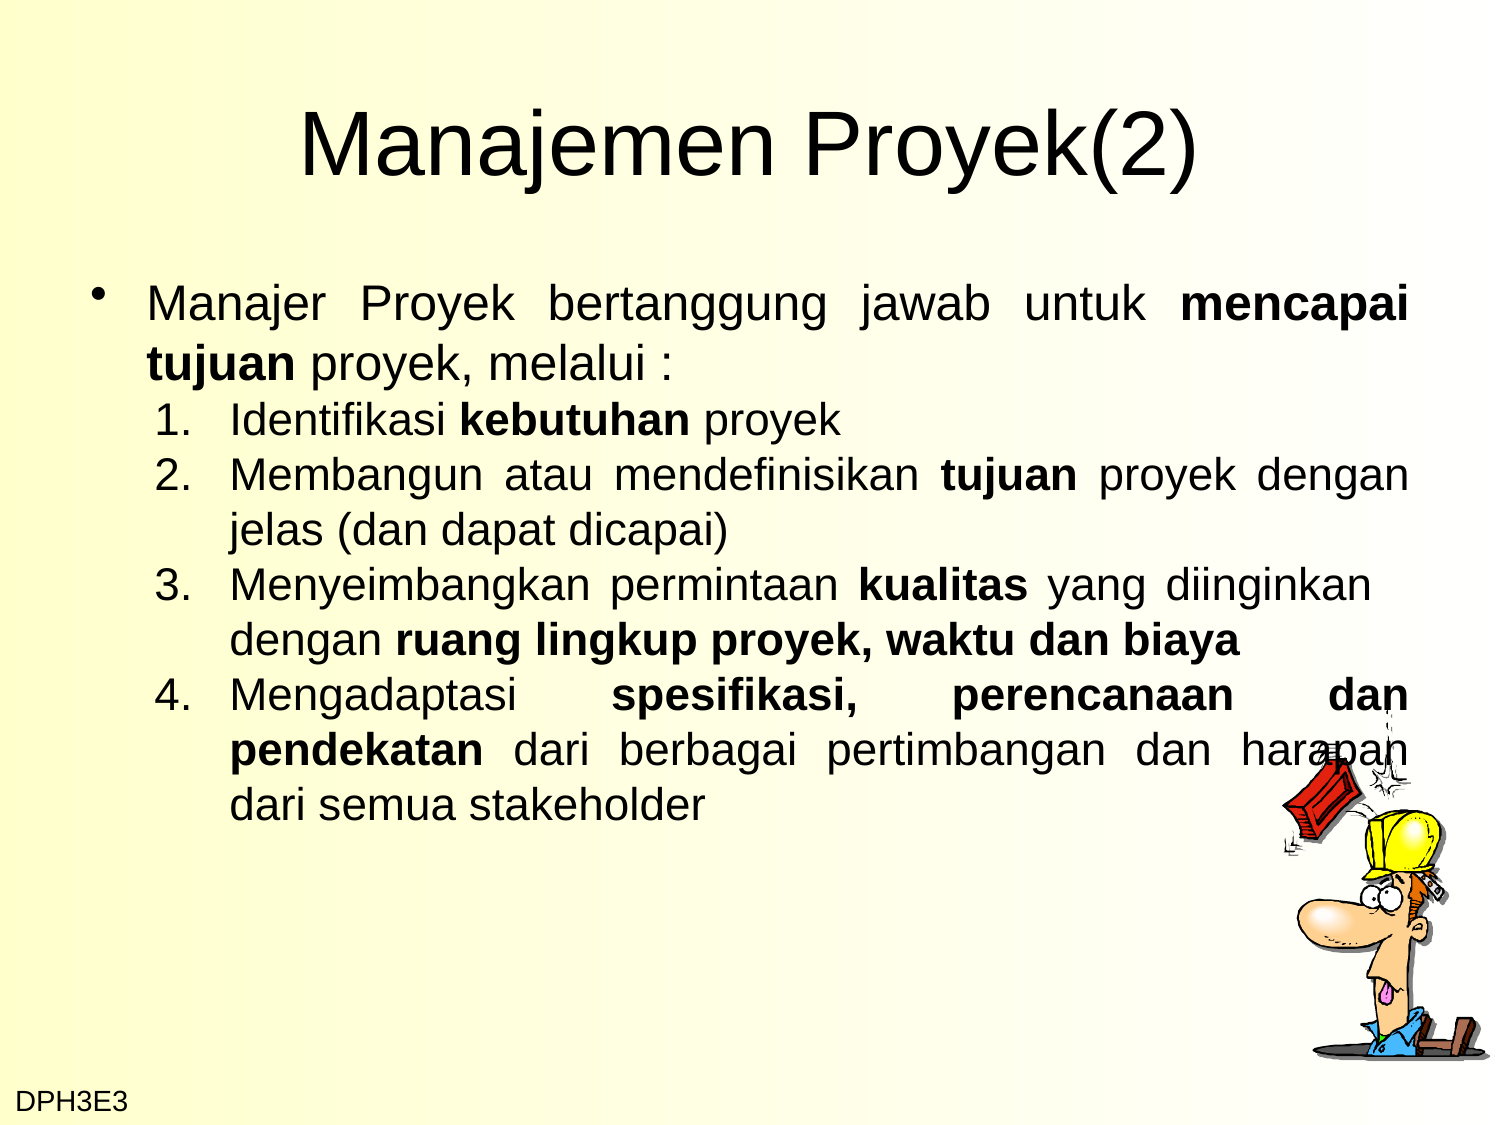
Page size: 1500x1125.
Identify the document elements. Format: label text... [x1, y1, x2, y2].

footer DPH3E3 [0, 1074, 1026, 1125]
list Manajer Proyek bertanggung jawab untuk mencapai tujuan proyek, melalui : Identifikasi kebutuhan proyek Membangun atau mendefinisikan tujuan proyek dengan jelas (dan dapat dicapai) Menyeimbangkan permintaan kualitas yang diinginkan dengan ruang lingkup proyek, waktu dan biaya Mengadaptasi spesifikasi, perencanaan dan pendekatan dari berbagai pertimbangan dan harapan dari semua stakeholder [75, 262, 1425, 1005]
title Manajemen Proyek(2) [75, 45, 1425, 233]
